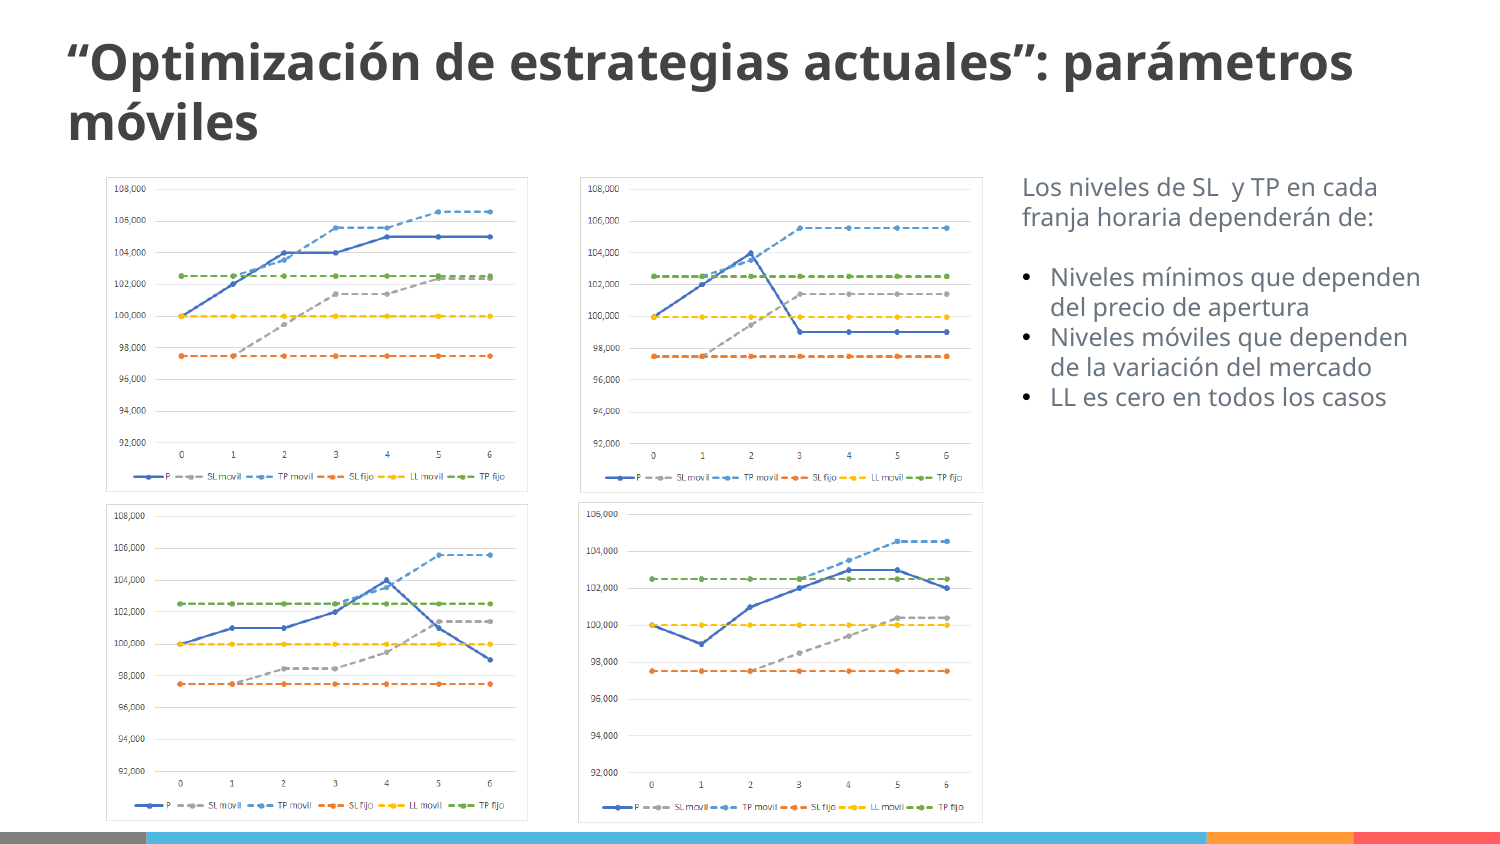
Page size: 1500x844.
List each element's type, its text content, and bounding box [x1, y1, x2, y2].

picture [106, 504, 528, 821]
text_box Los niveles de SL y TP en cada franja horaria dependerán de: Niveles mínimos que dependen del precio de apertura Niveles móviles que dependen de la variación del mercado LL es cero en todos los casos [1007, 164, 1451, 419]
picture [577, 501, 983, 824]
title “Optimización de estrategias actuales”: parámetros móviles [52, 15, 1405, 149]
picture [580, 177, 983, 494]
picture [106, 177, 528, 492]
